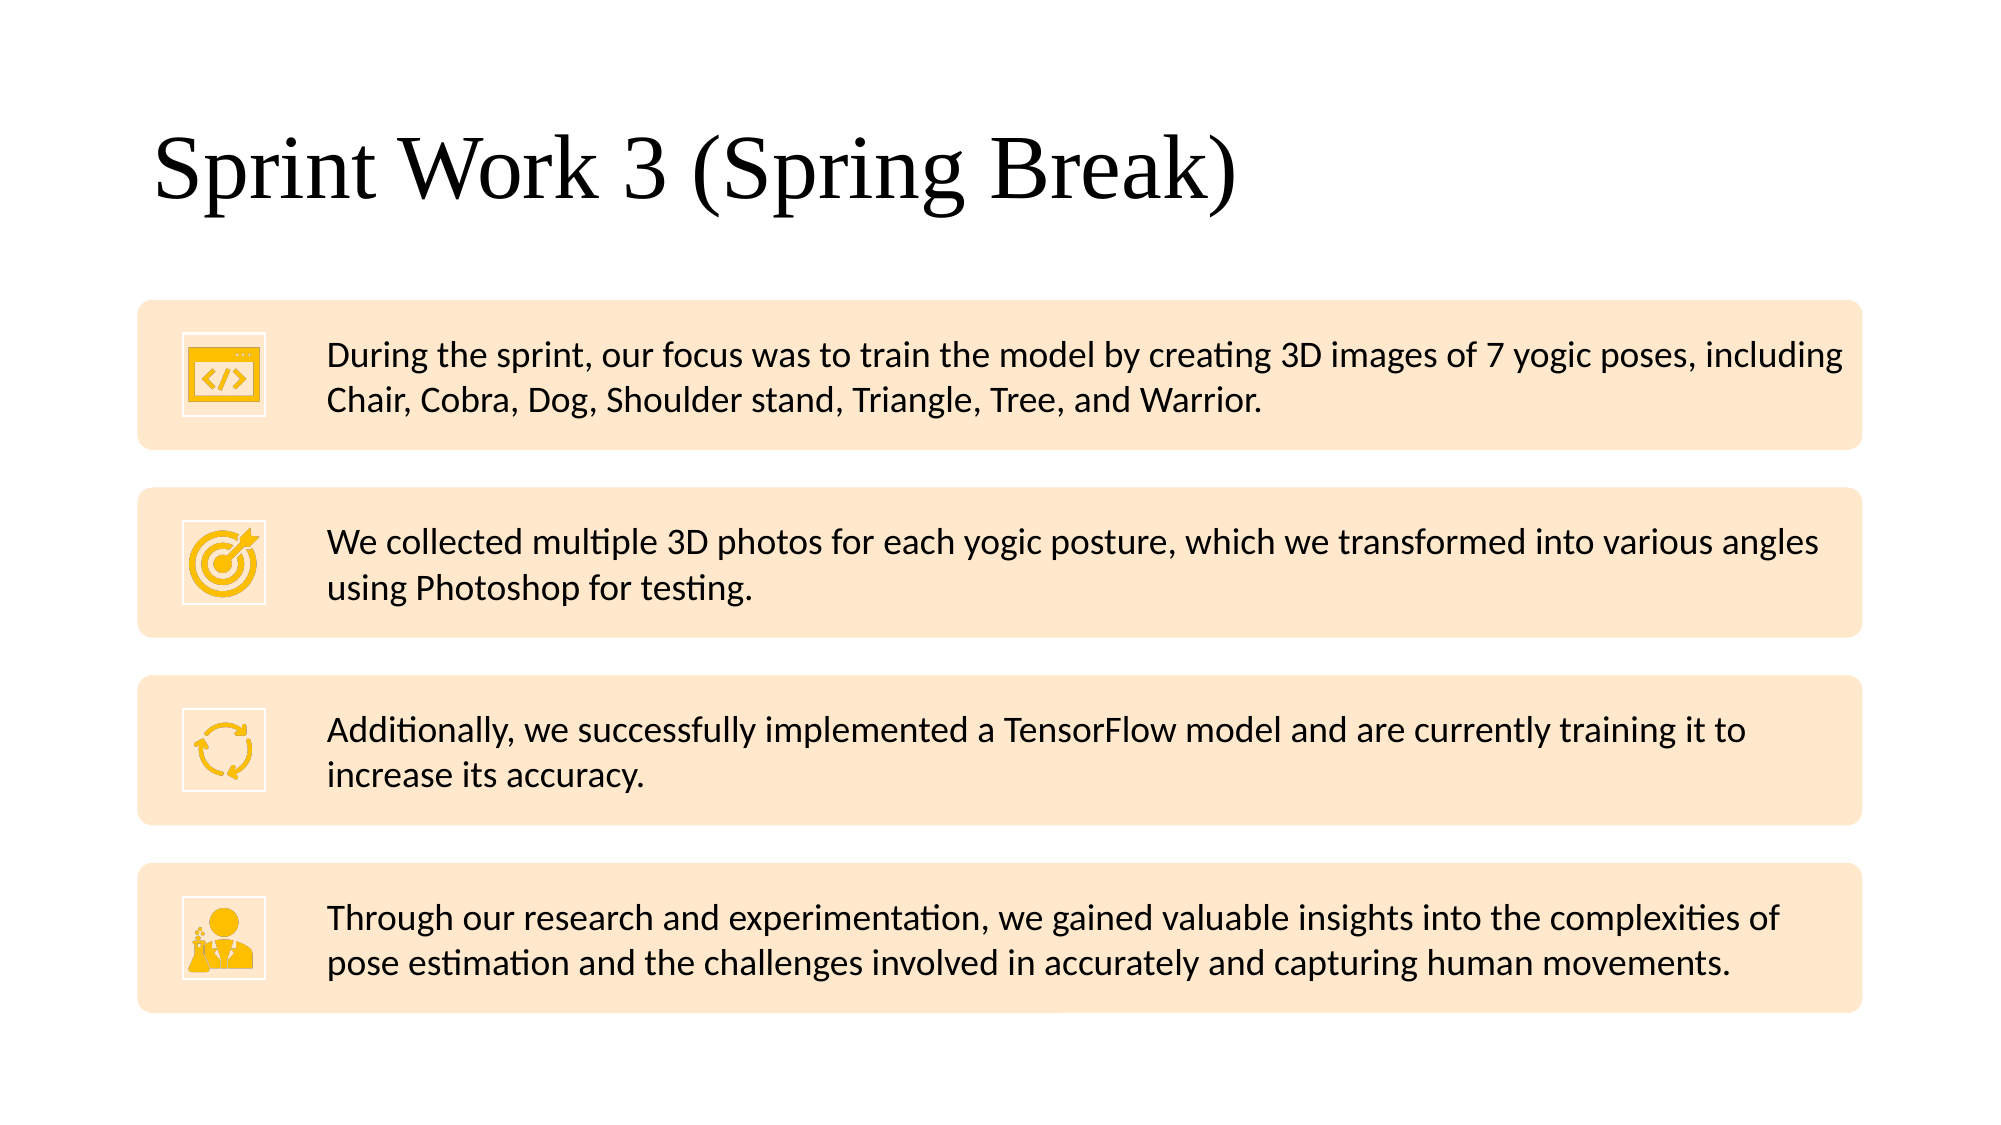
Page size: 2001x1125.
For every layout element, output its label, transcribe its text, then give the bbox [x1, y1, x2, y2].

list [137, 299, 1863, 1014]
title Sprint Work 3 (Spring Break) [137, 59, 1863, 278]
